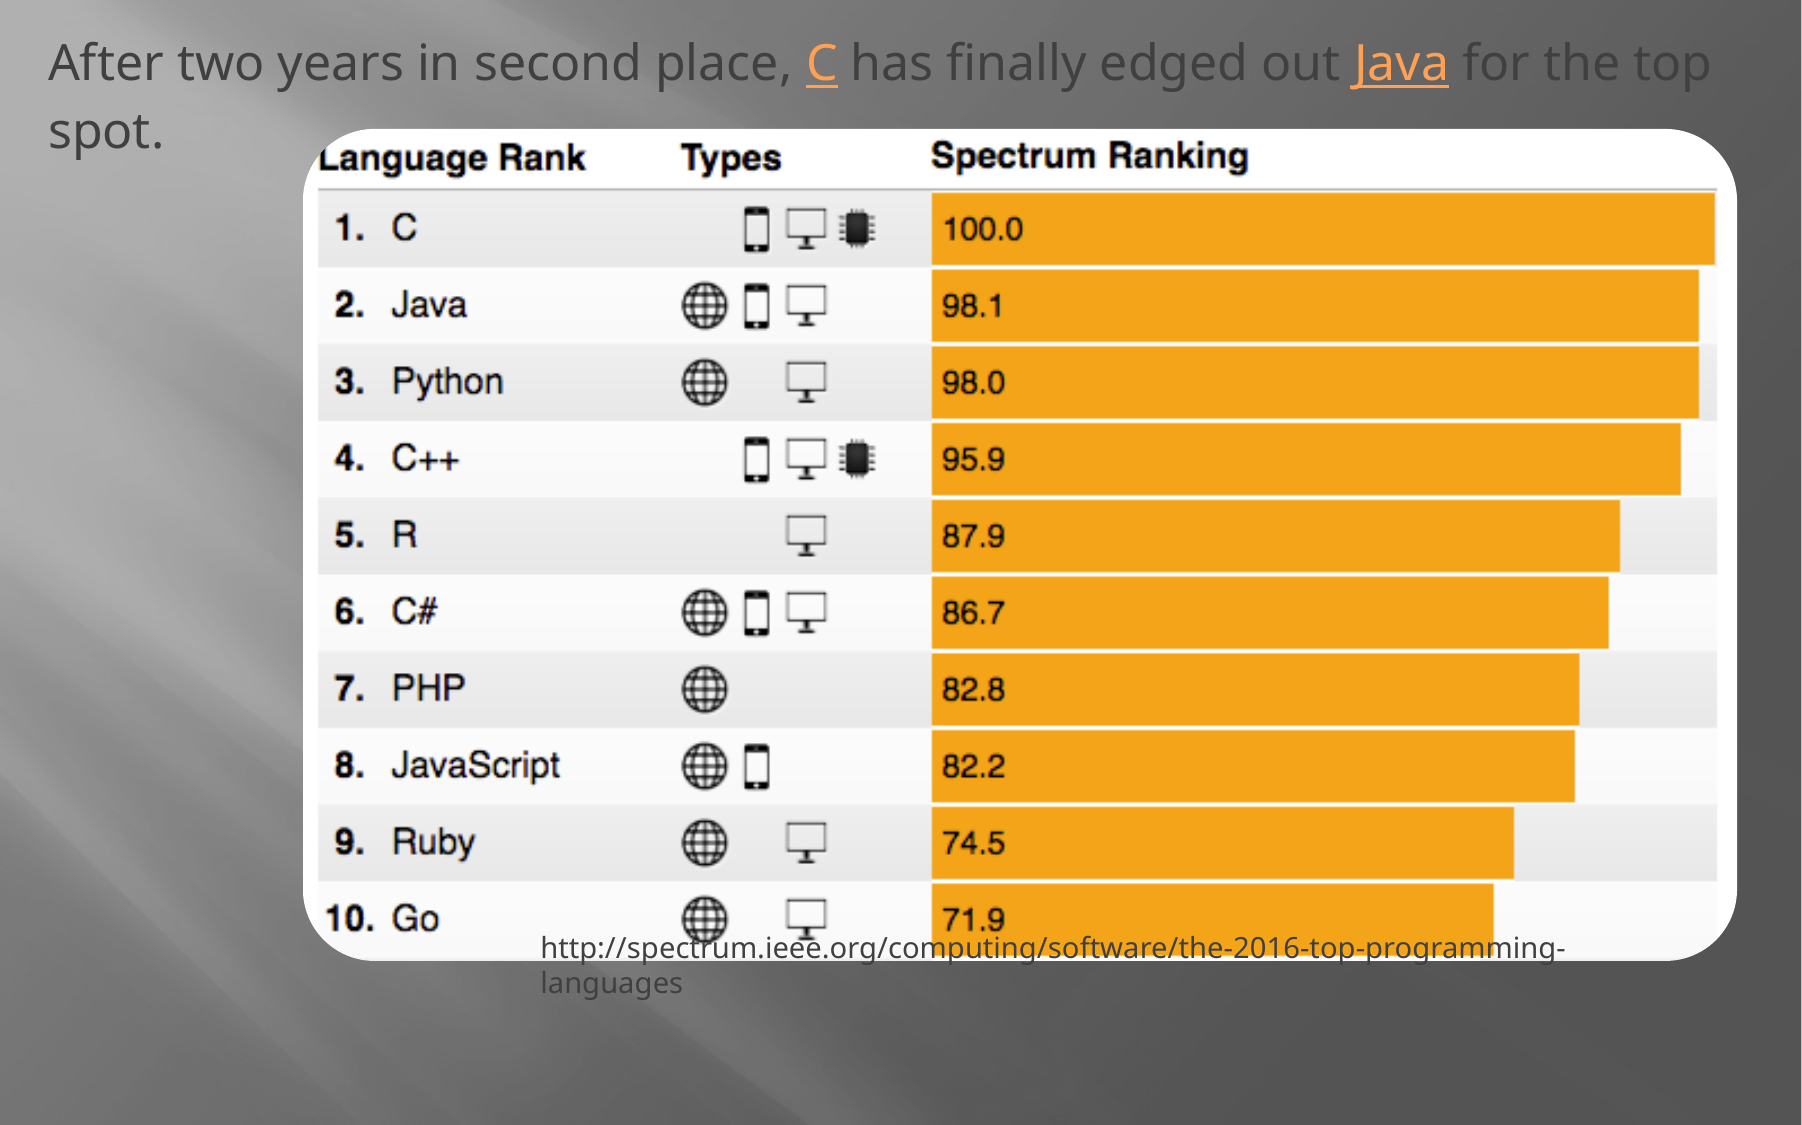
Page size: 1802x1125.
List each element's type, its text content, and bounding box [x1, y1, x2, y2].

text_box After two years in second place, C has finally edged out Java for the top spot. [33, 23, 1802, 167]
picture [302, 128, 1738, 962]
